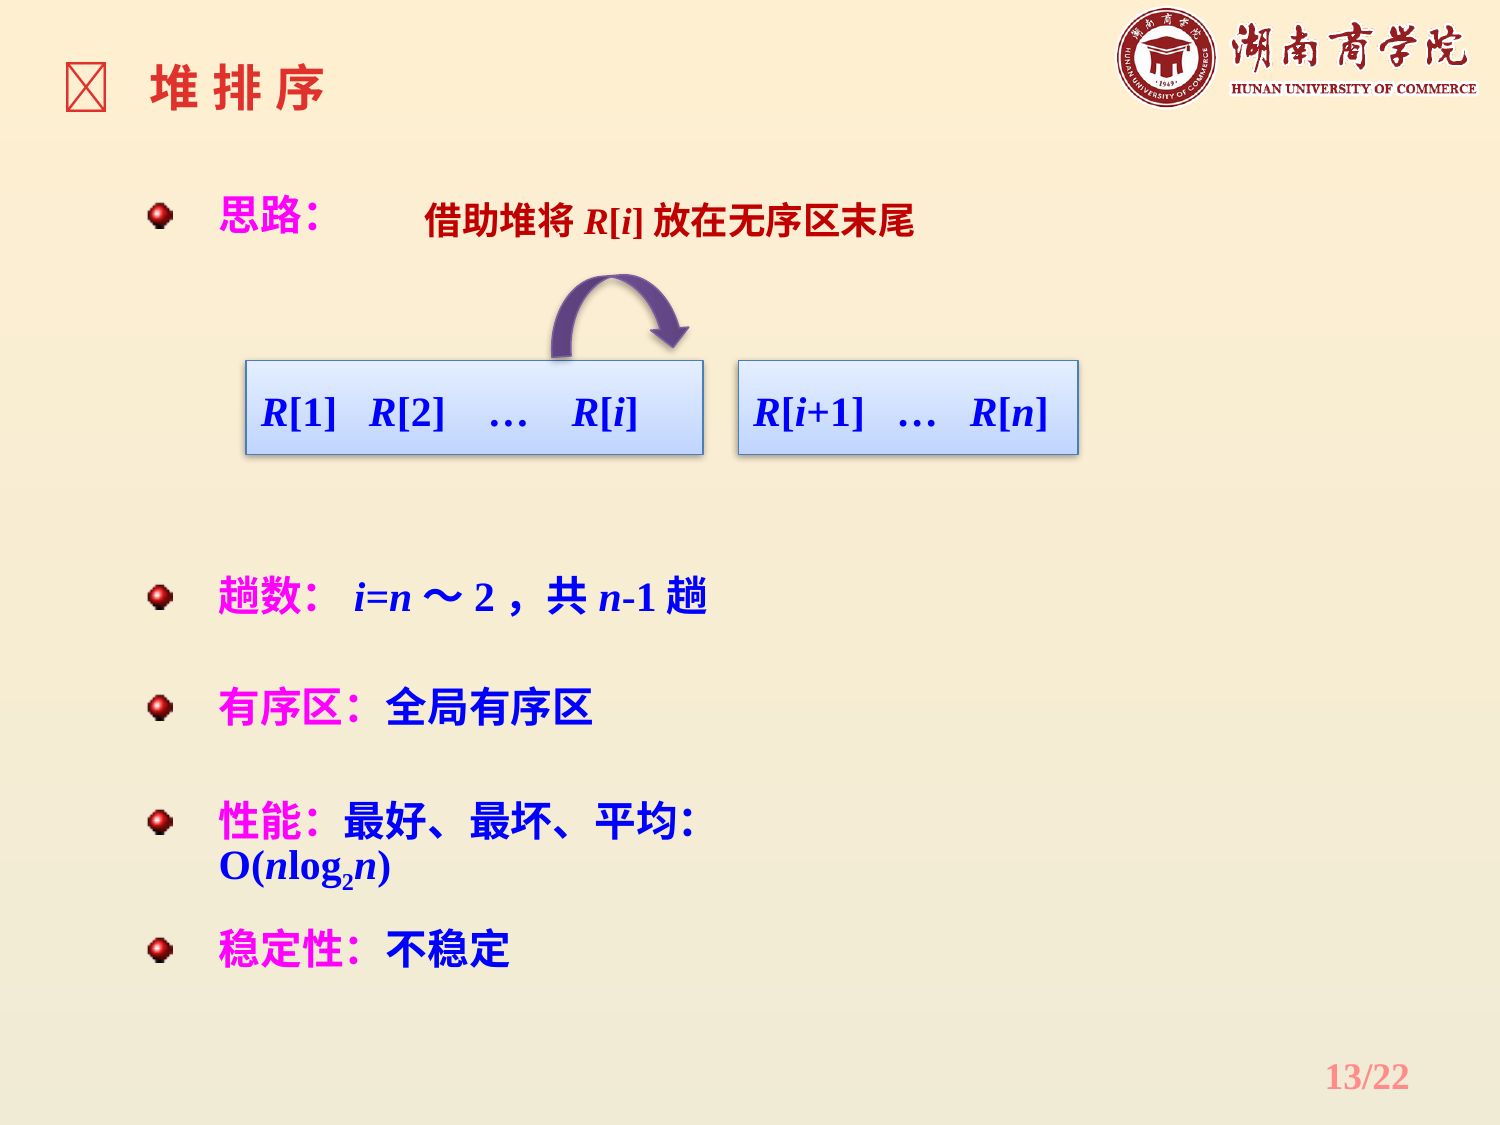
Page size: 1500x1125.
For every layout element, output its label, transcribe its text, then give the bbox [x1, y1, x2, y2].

picture [143, 933, 173, 963]
picture [1087, 0, 1500, 113]
text_box 趟数：i=n～2，共n-1趟 [128, 537, 868, 628]
text_box 有序区：全局有序区 [128, 648, 1360, 738]
slide_number 13/22 [1074, 1042, 1425, 1103]
picture [143, 580, 173, 610]
picture [143, 690, 173, 721]
text_box  堆 排 序 [46, 46, 446, 125]
picture [143, 805, 173, 835]
text_box 性能：最好、最坏、平均：O(nlog2n) [128, 787, 914, 903]
text_box 稳定性：不稳定 [128, 890, 586, 981]
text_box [128, 155, 1079, 455]
